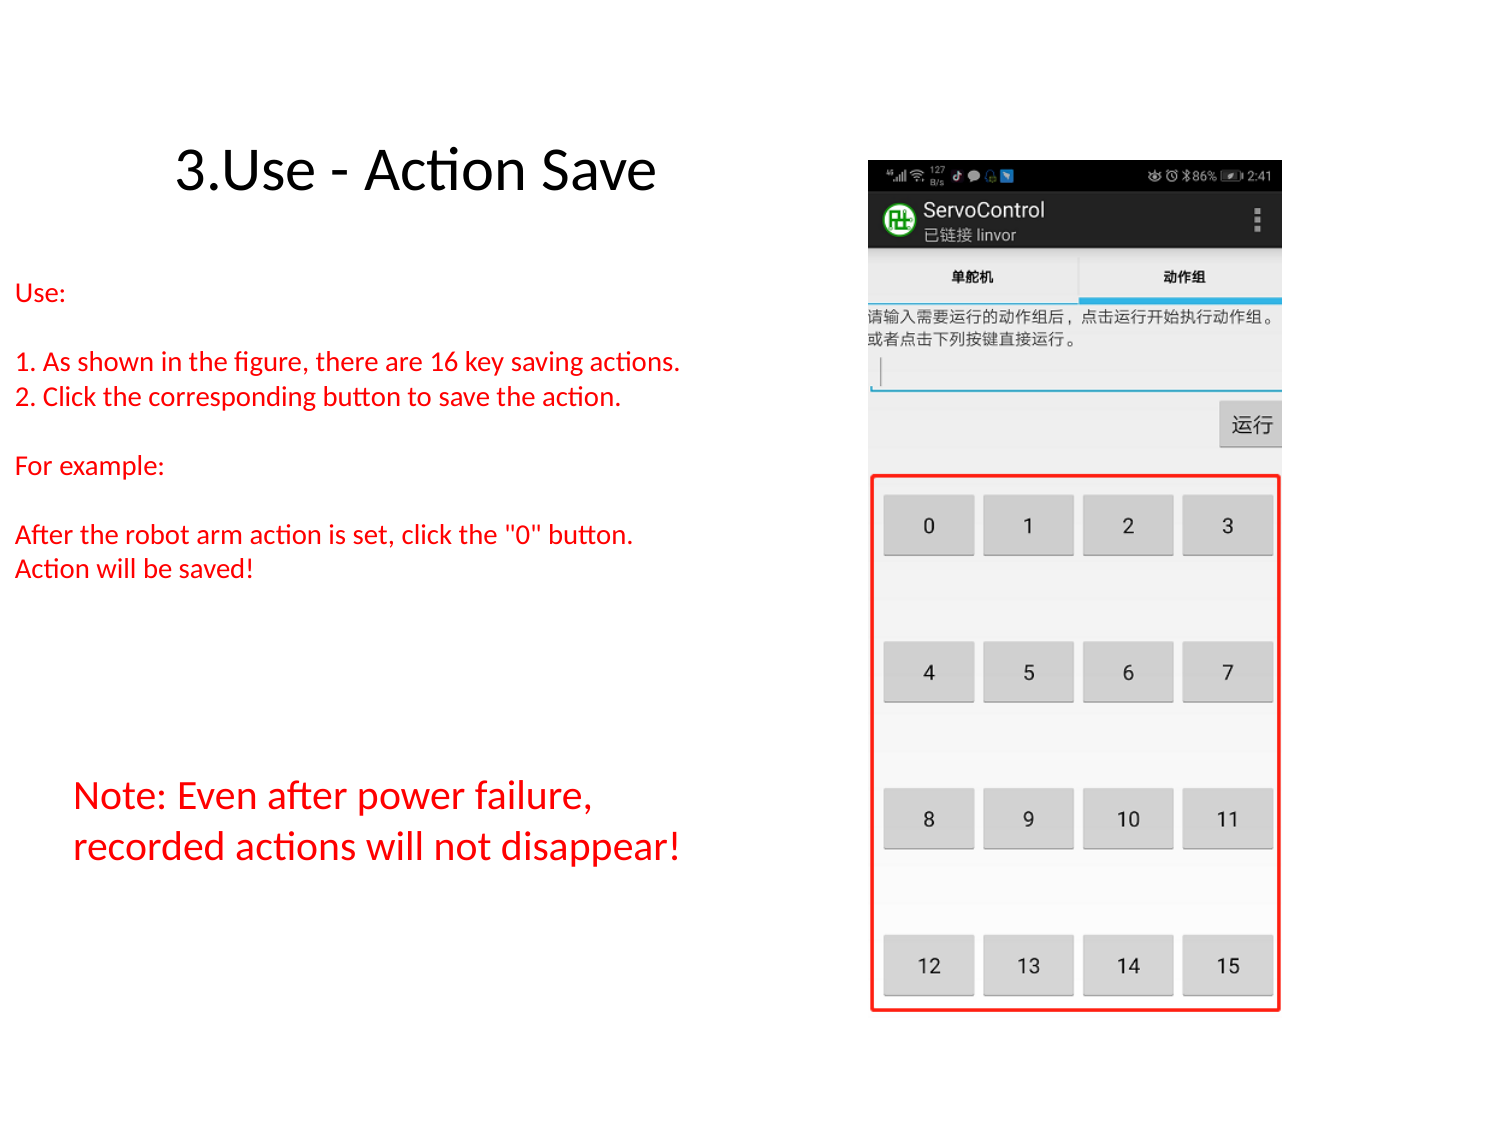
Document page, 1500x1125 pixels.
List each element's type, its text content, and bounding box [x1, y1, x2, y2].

text_box Use: 1. As shown in the figure, there are 16 key saving actions. 2. Click the corresponding button to save the action. For example: After the robot arm action is set, click the "0" button. Action will be saved! [0, 266, 862, 621]
text_box Note: Even after power failure, recorded actions will not disappear! [58, 652, 862, 984]
title 3.Use - Action Save [159, 0, 1188, 266]
picture [867, 160, 1282, 1018]
